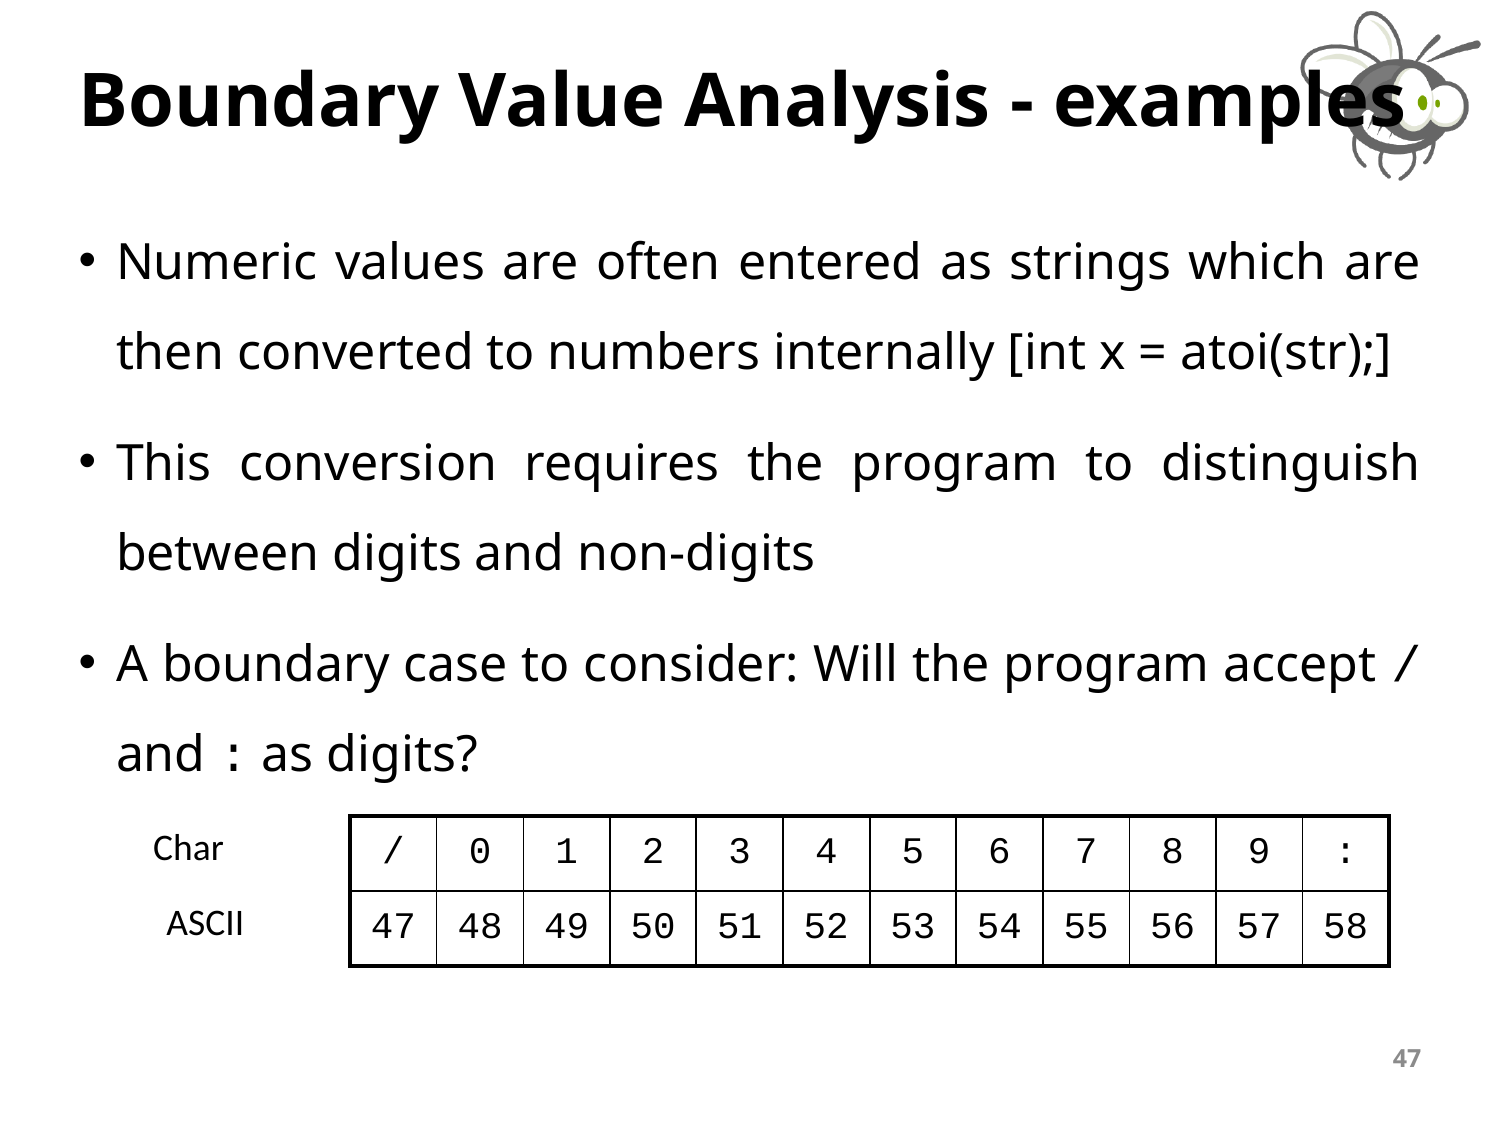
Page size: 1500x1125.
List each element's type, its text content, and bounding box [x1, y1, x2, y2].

table_header / [352, 818, 436, 890]
table_header 9 [1217, 818, 1302, 890]
text_box Char [138, 816, 239, 876]
table_cell 48 [437, 892, 523, 964]
table_header 0 [437, 818, 523, 890]
table_header 2 [611, 818, 695, 890]
slide_number 47 [1275, 1029, 1437, 1090]
table_header : [1303, 818, 1387, 890]
table_header 6 [957, 818, 1042, 890]
table_cell 49 [524, 892, 609, 964]
table_cell 51 [697, 892, 782, 964]
title Boundary Value Analysis - examples [63, 43, 1437, 161]
table_cell 54 [957, 892, 1042, 964]
table_header 3 [697, 818, 782, 890]
table_header 4 [784, 818, 869, 890]
text_box ASCII [151, 891, 260, 951]
table_cell 55 [1044, 892, 1129, 964]
table_header 1 [524, 818, 609, 890]
table_cell 56 [1130, 892, 1215, 964]
table_cell 57 [1217, 892, 1302, 964]
picture [1291, 1, 1488, 187]
table_header 5 [871, 818, 955, 890]
table_cell 47 [352, 892, 436, 964]
list Numeric values are often entered as strings which are then converted to numbers internally [int x = atoi(str);] This conversion requires the program to distinguish between digits and non-digits A boundary case to consider: Will the program accept / and : as digits? [63, 191, 1437, 997]
table_cell 50 [611, 892, 695, 964]
table_cell 58 [1303, 892, 1387, 964]
table_header 8 [1130, 818, 1215, 890]
table_header 7 [1044, 818, 1129, 890]
table_cell 53 [871, 892, 955, 964]
table_cell 52 [784, 892, 869, 964]
